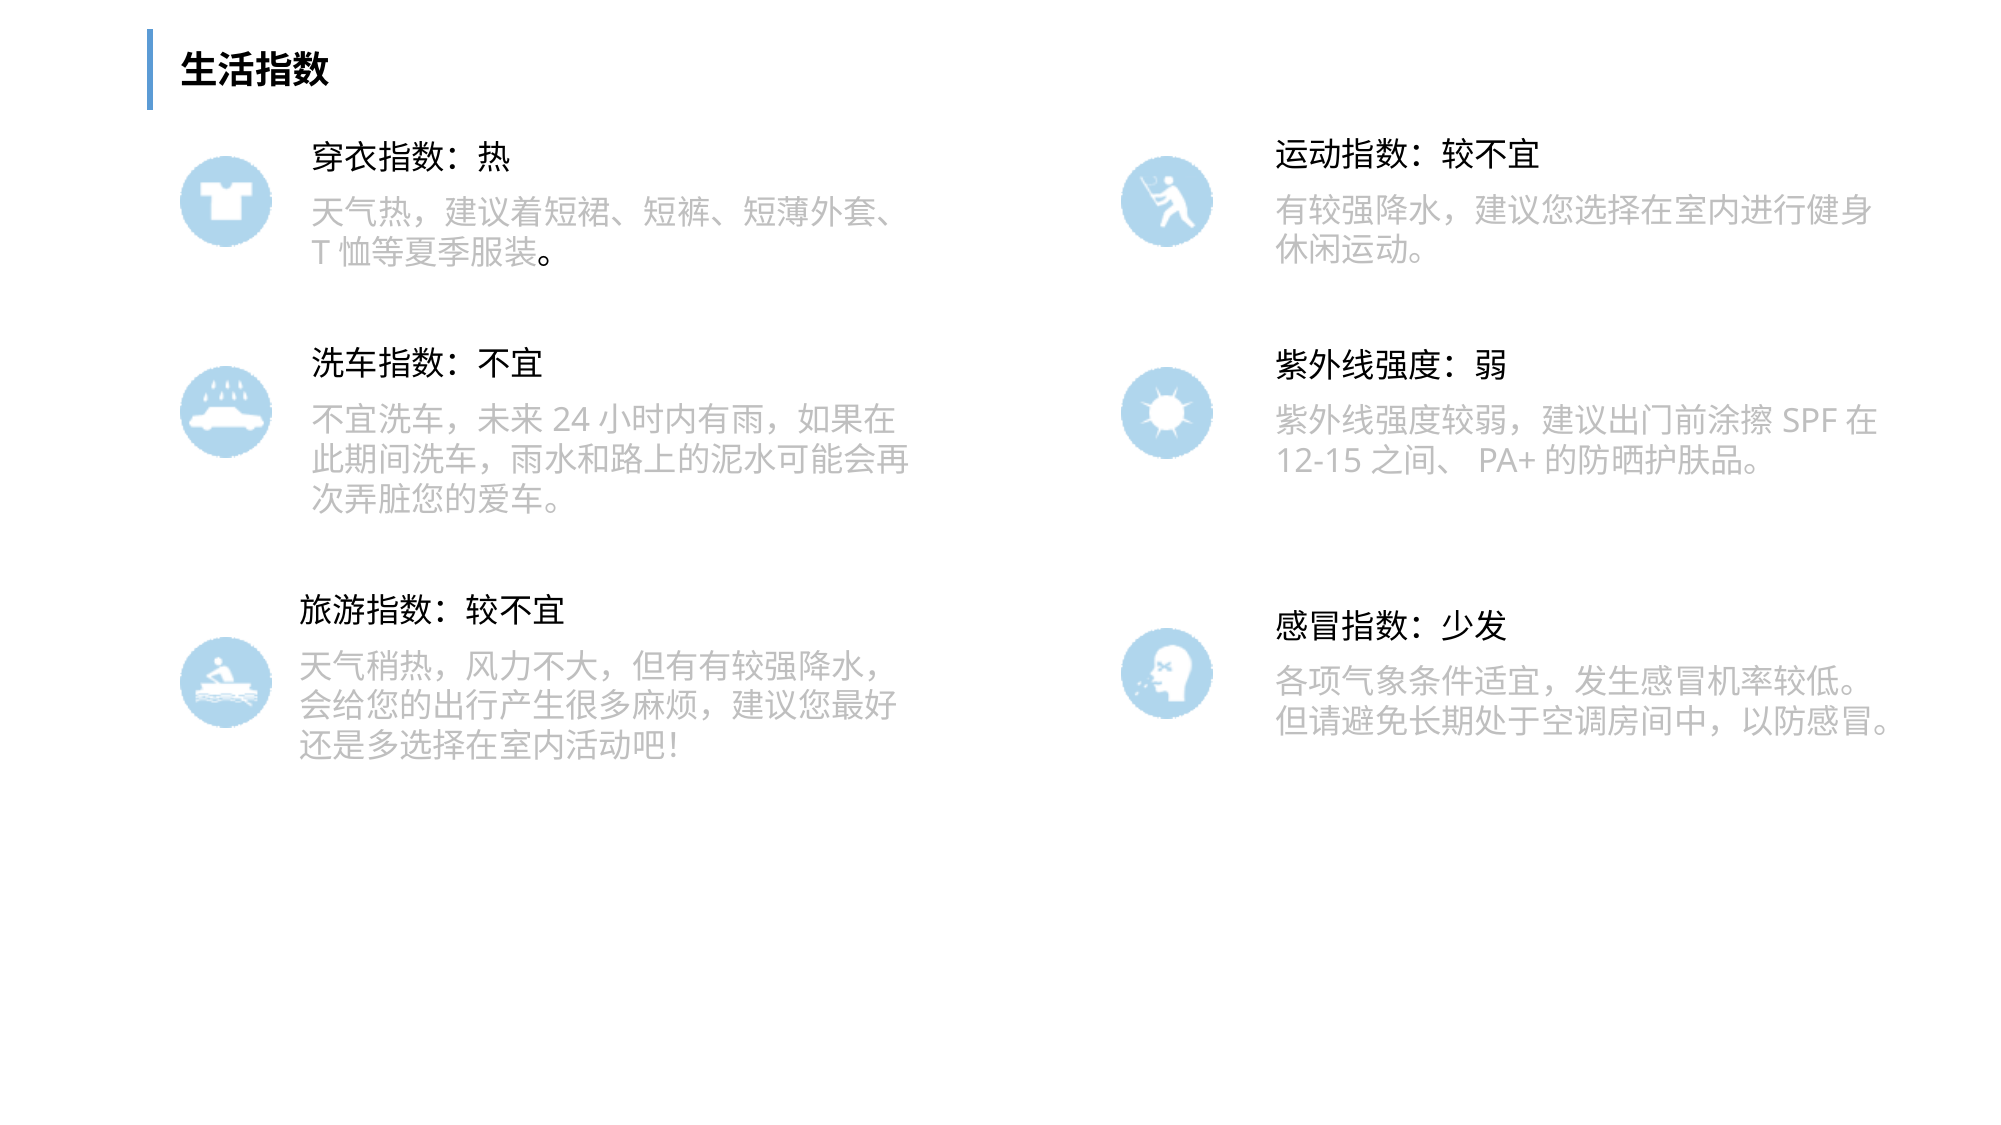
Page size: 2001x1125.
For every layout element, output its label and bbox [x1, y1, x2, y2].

text_box [1260, 125, 1896, 278]
text_box [1260, 597, 1896, 750]
picture [1121, 367, 1213, 459]
picture [180, 366, 272, 458]
text_box [285, 582, 921, 774]
text_box [1260, 336, 1896, 488]
text_box [296, 335, 933, 527]
picture [1121, 628, 1213, 719]
picture [1121, 156, 1213, 247]
text_box [180, 128, 933, 280]
text_box [149, 28, 486, 111]
picture [180, 637, 272, 729]
